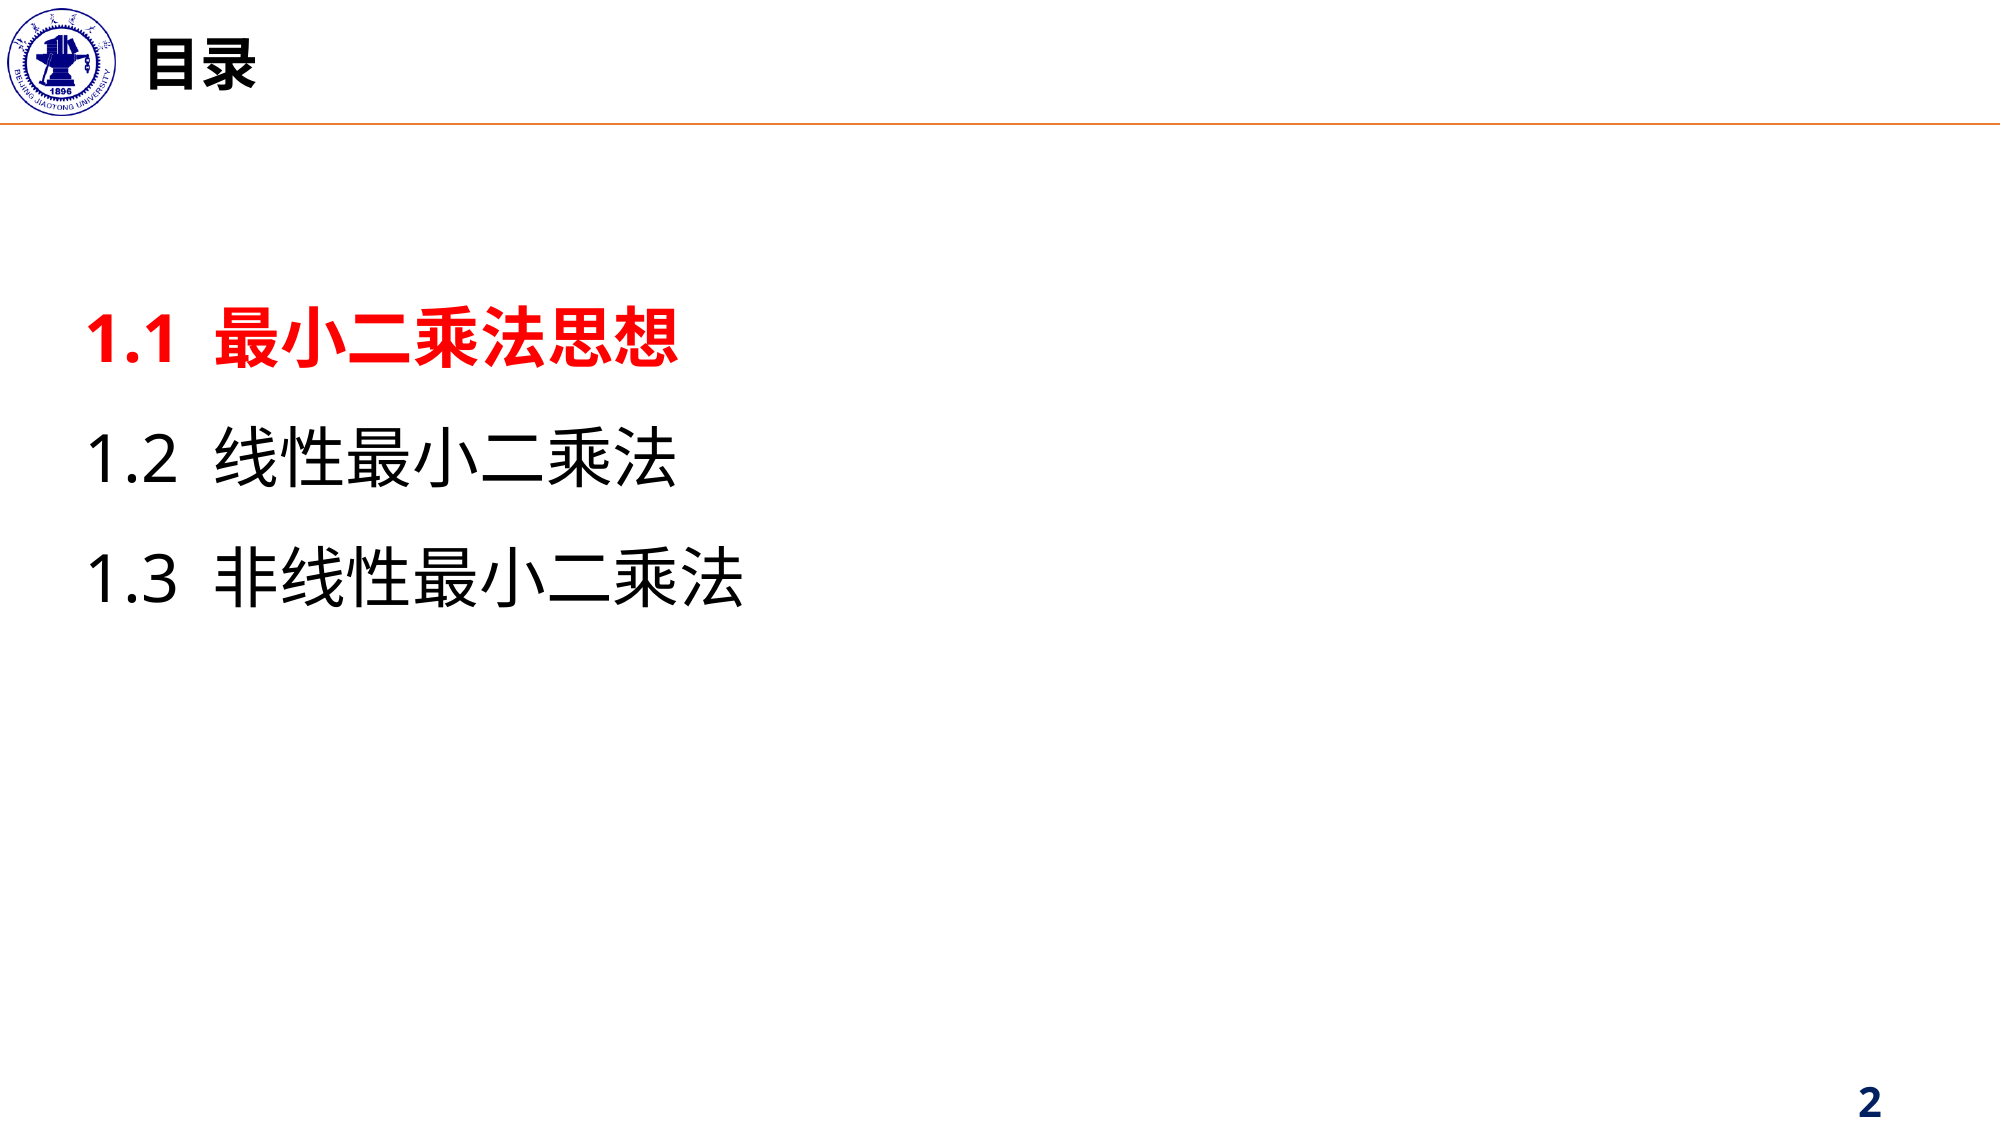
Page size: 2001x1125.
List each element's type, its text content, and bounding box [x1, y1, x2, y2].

text_box 1.1 最小二乘法思想 1.2 线性最小二乘法 1.3 非线性最小二乘法 [70, 168, 1402, 850]
text_box 目录 [127, 19, 1958, 105]
picture [7, 8, 116, 116]
